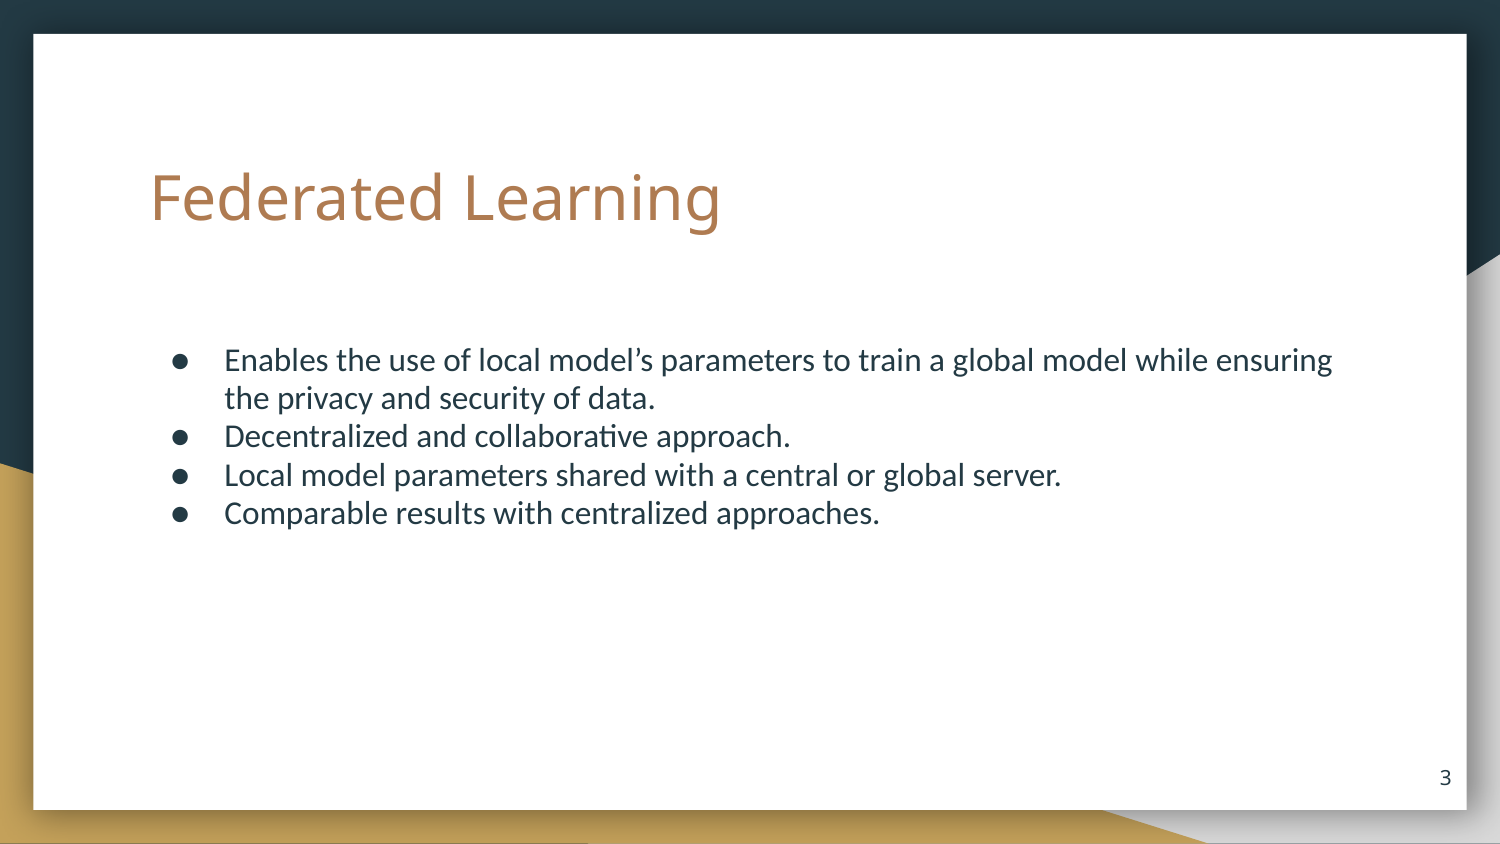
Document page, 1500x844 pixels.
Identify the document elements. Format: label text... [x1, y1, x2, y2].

list Enables the use of local model’s parameters to train a global model while ensuring the privacy and security of data. Decentralized and collaborative approach. Local model parameters shared with a central or global server. Comparable results with centralized approaches. [134, 326, 1366, 729]
title Federated Learning [134, 138, 1366, 296]
slide_number ‹#› [1376, 745, 1467, 810]
